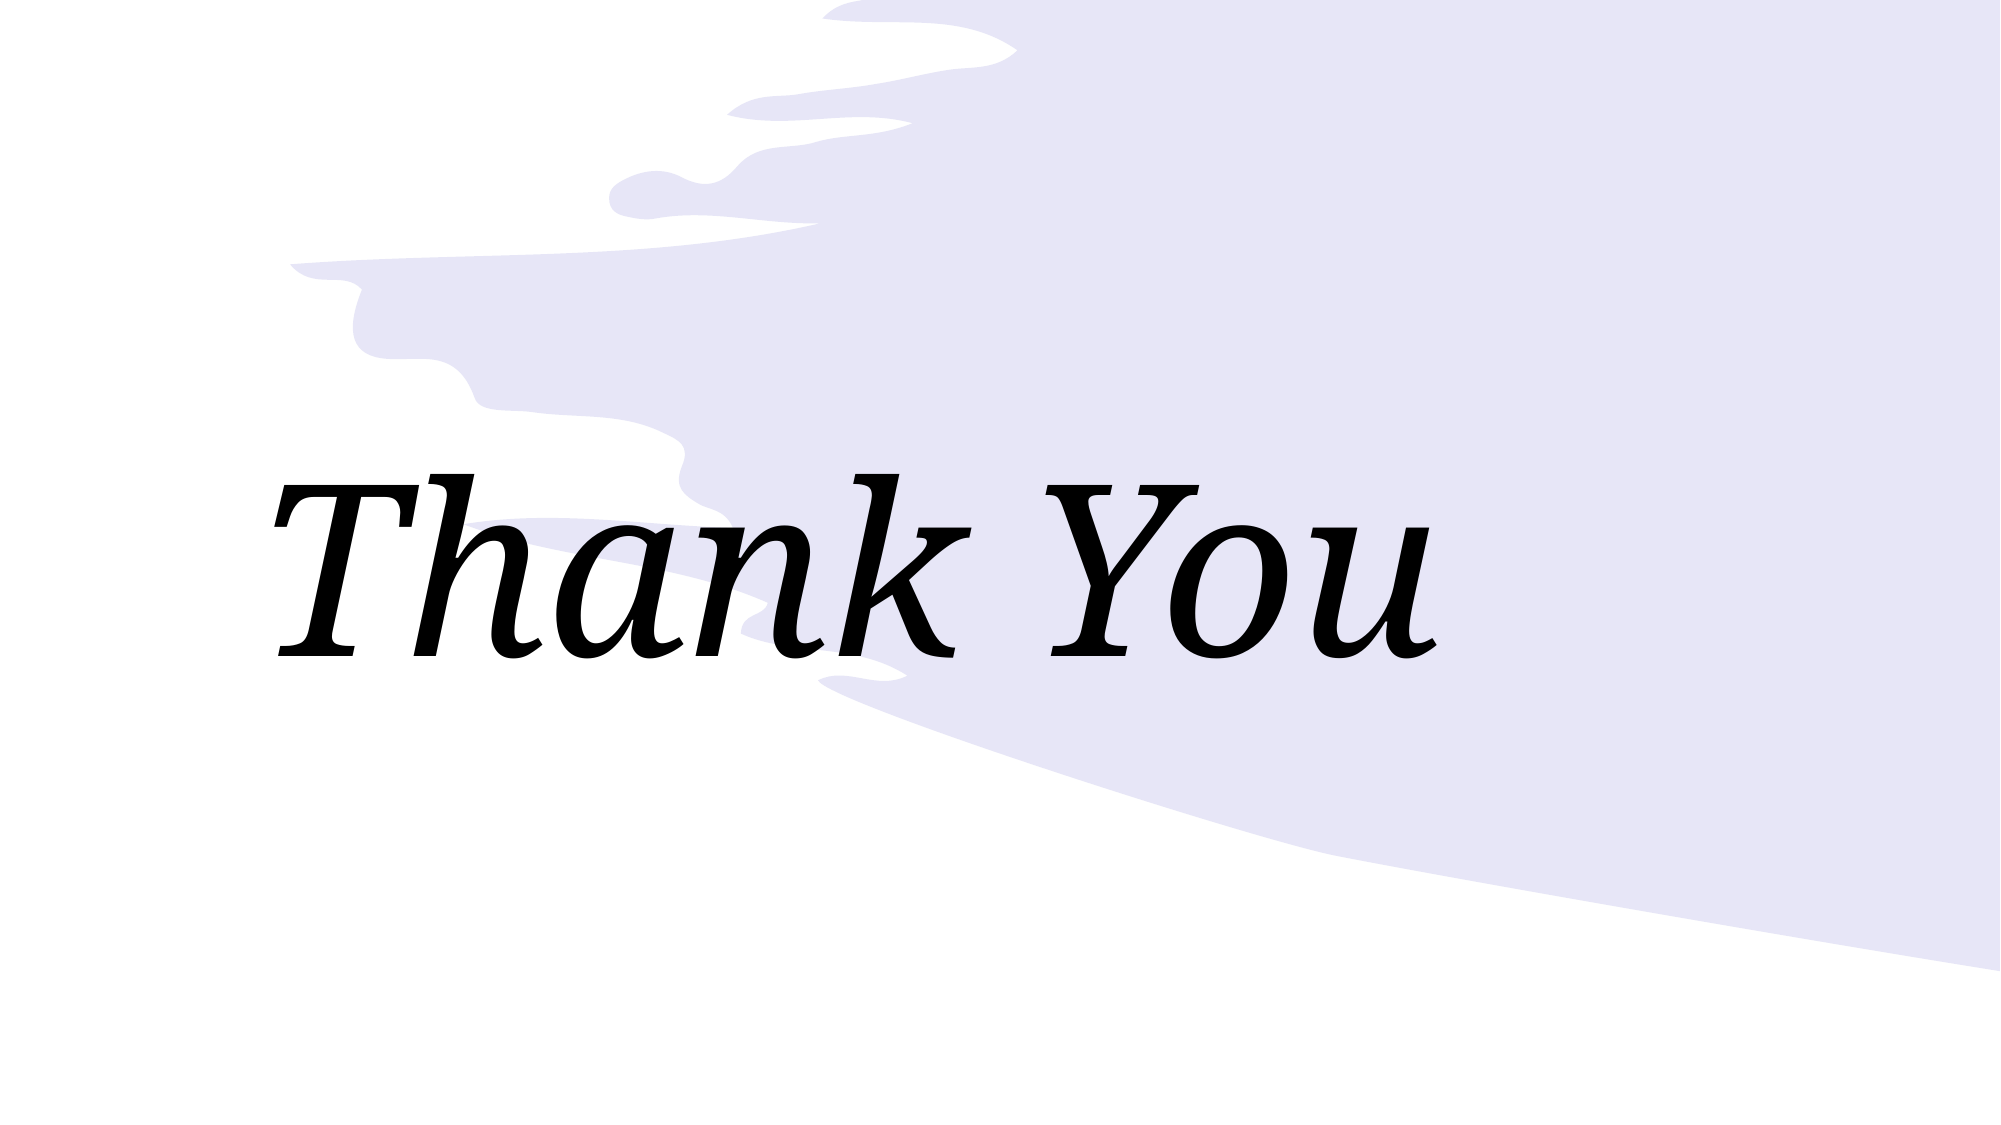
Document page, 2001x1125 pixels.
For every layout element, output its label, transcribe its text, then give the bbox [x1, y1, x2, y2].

text_box Thank You [241, 409, 1759, 712]
